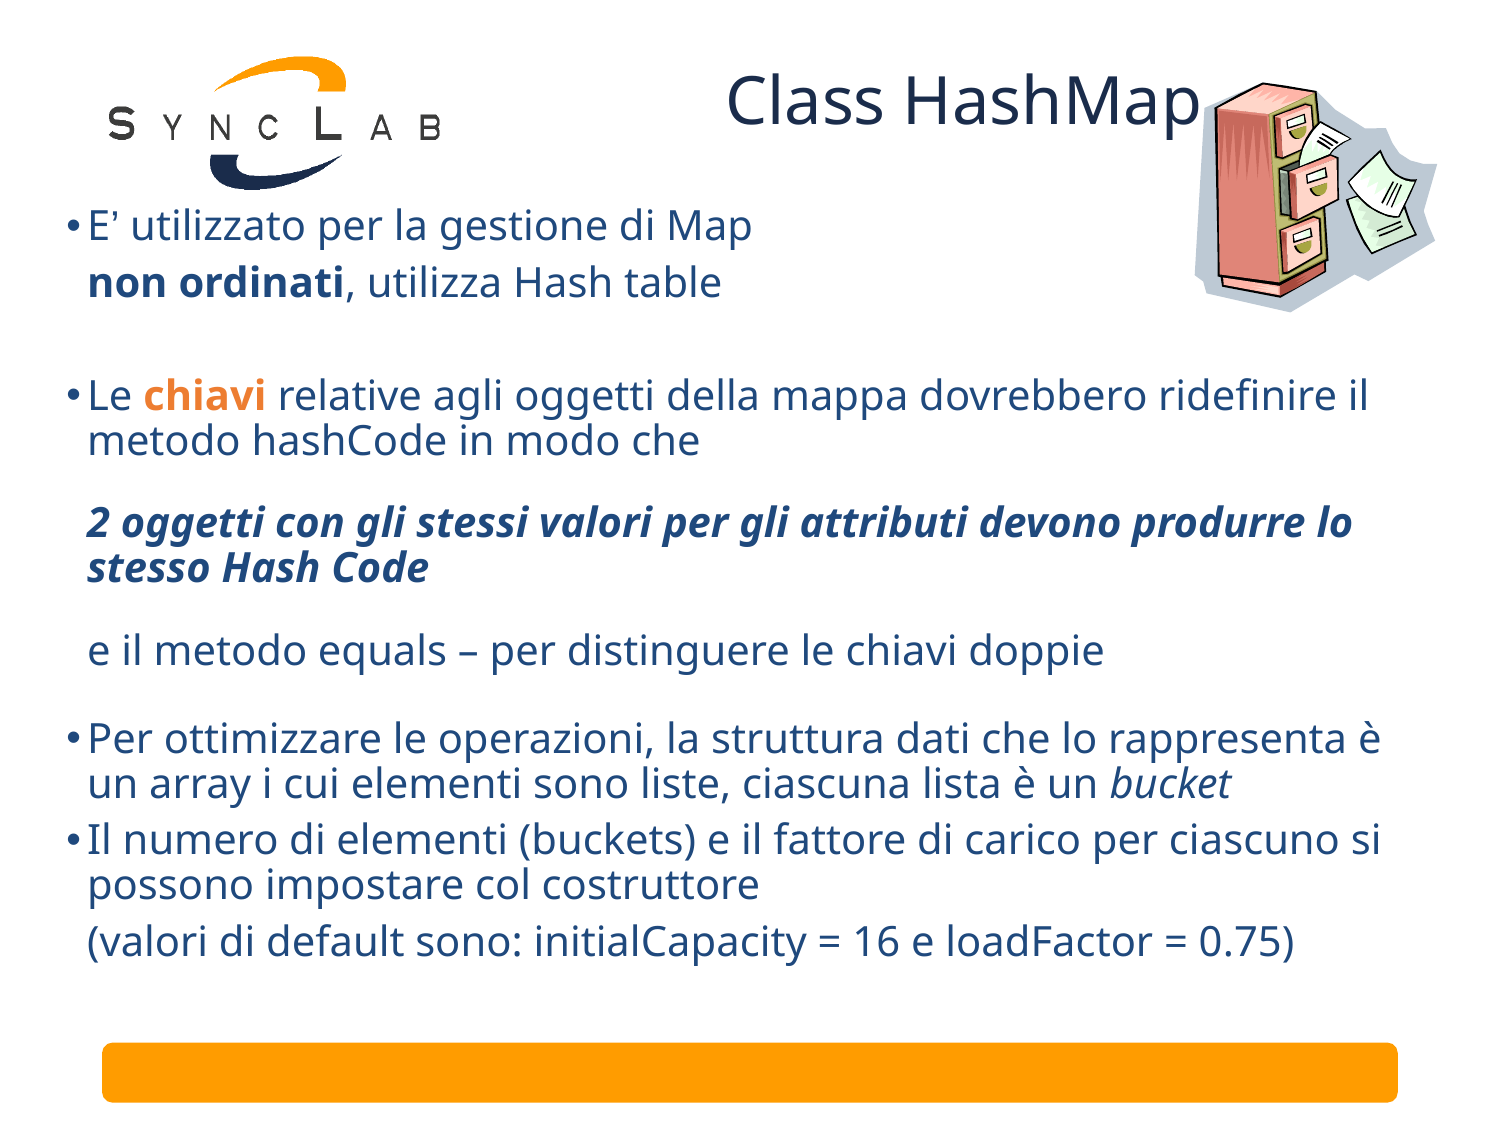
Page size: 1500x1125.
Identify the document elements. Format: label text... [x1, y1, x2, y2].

title Class HashMap [672, 0, 1255, 197]
list E’ utilizzato per la gestione di Map non ordinati, utilizza Hash table Le chiavi relative agli oggetti della mappa dovrebbero ridefinire il metodo hashCode in modo che 2 oggetti con gli stessi valori per gli attributi devono produrre lo stesso Hash Code e il metodo equals – per distinguere le chiavi doppie Per ottimizzare le operazioni, la struttura dati che lo rappresenta è un array i cui elementi sono liste, ciascuna lista è un bucket Il numero di elementi (buckets) e il fattore di carico per ciascuno si possono impostare col costruttore (valori di default sono: initialCapacity = 16 e loadFactor = 0.75) [51, 197, 1402, 998]
picture [103, 52, 445, 193]
picture [1190, 78, 1441, 317]
